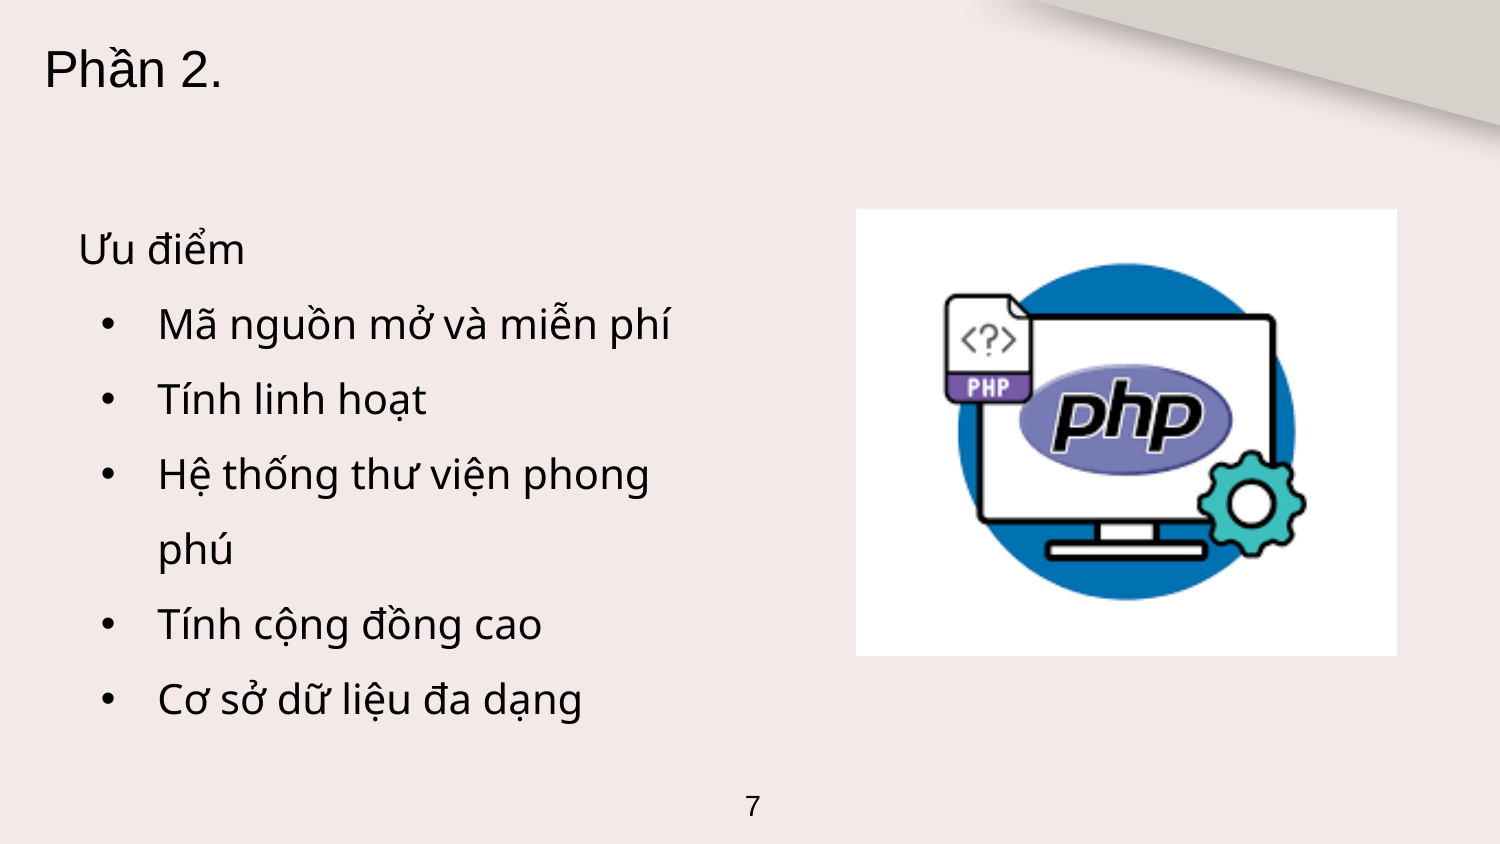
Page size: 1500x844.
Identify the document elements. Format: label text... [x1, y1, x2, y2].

text_box Ưu điểm Mã nguồn mở và miễn phí Tính linh hoạt Hệ thống thư viện phong phú Tính cộng đồng cao Cơ sở dữ liệu đa dạng [63, 183, 725, 656]
text_box 7 [720, 779, 786, 830]
title Phần 2. [29, 20, 254, 115]
picture [856, 208, 1397, 656]
